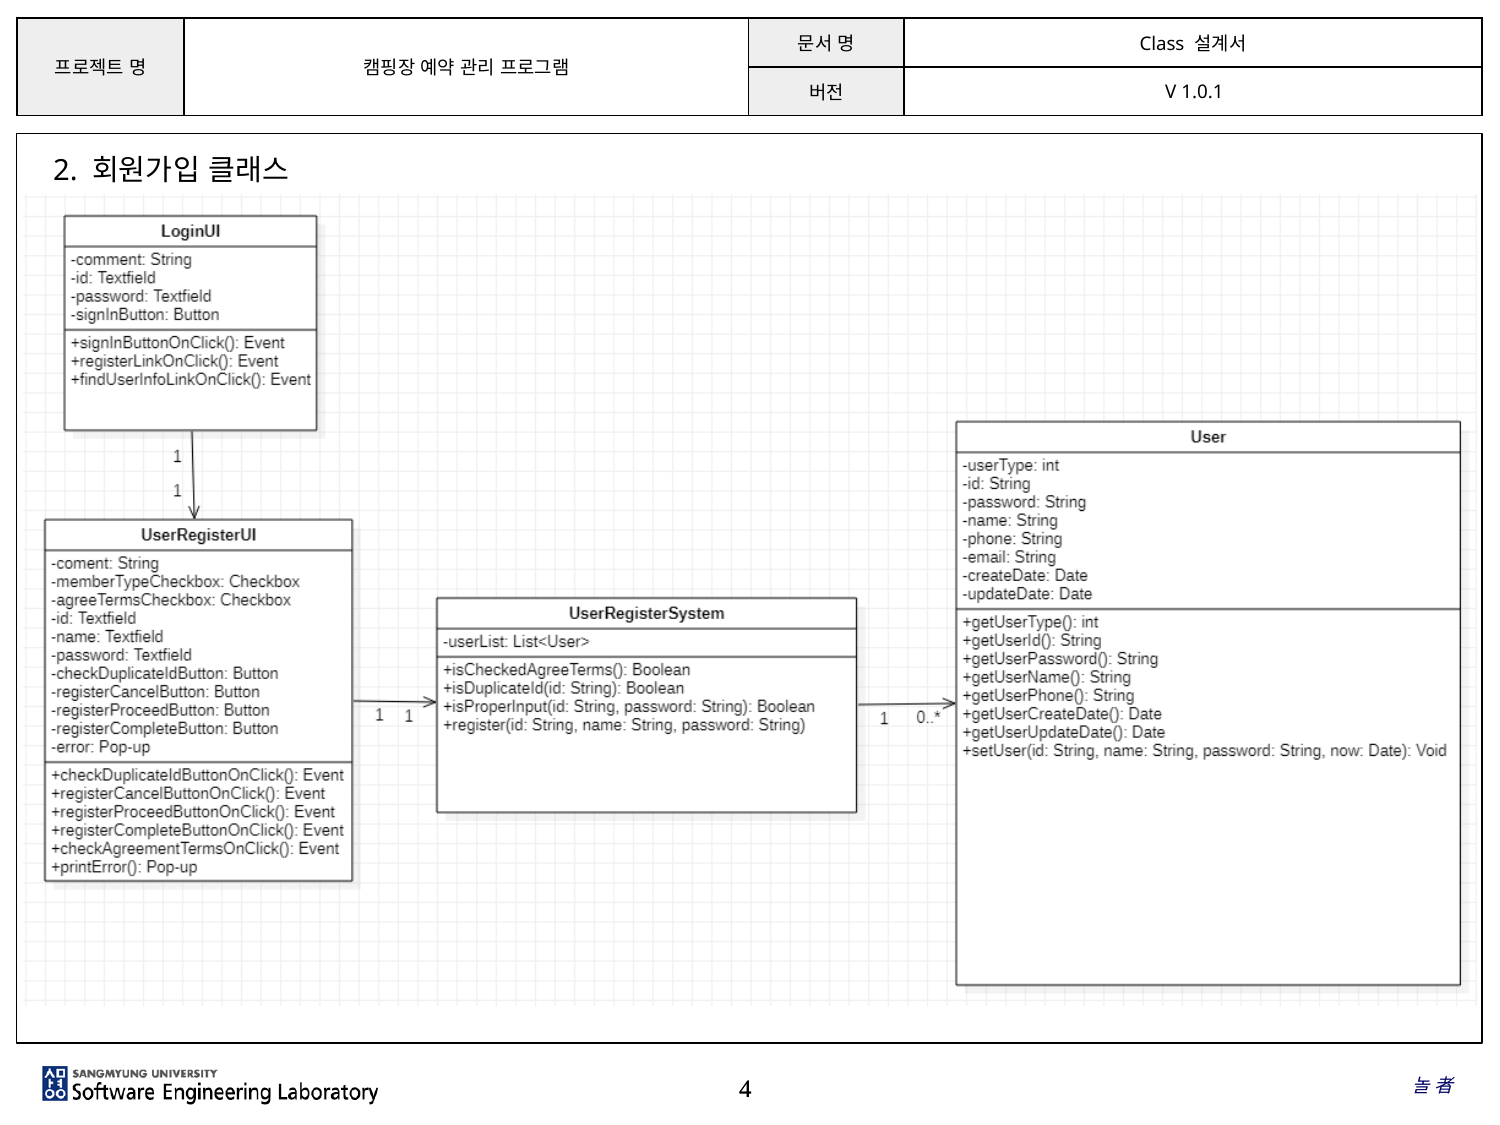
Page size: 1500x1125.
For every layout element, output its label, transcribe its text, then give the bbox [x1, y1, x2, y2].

footer 놀 者 [994, 1060, 1454, 1110]
picture [23, 194, 1477, 1006]
text_box 2. 회원가입 클래스 [38, 143, 580, 192]
picture [42, 1066, 382, 1106]
text_box V 1.0.1 [1150, 71, 1236, 112]
